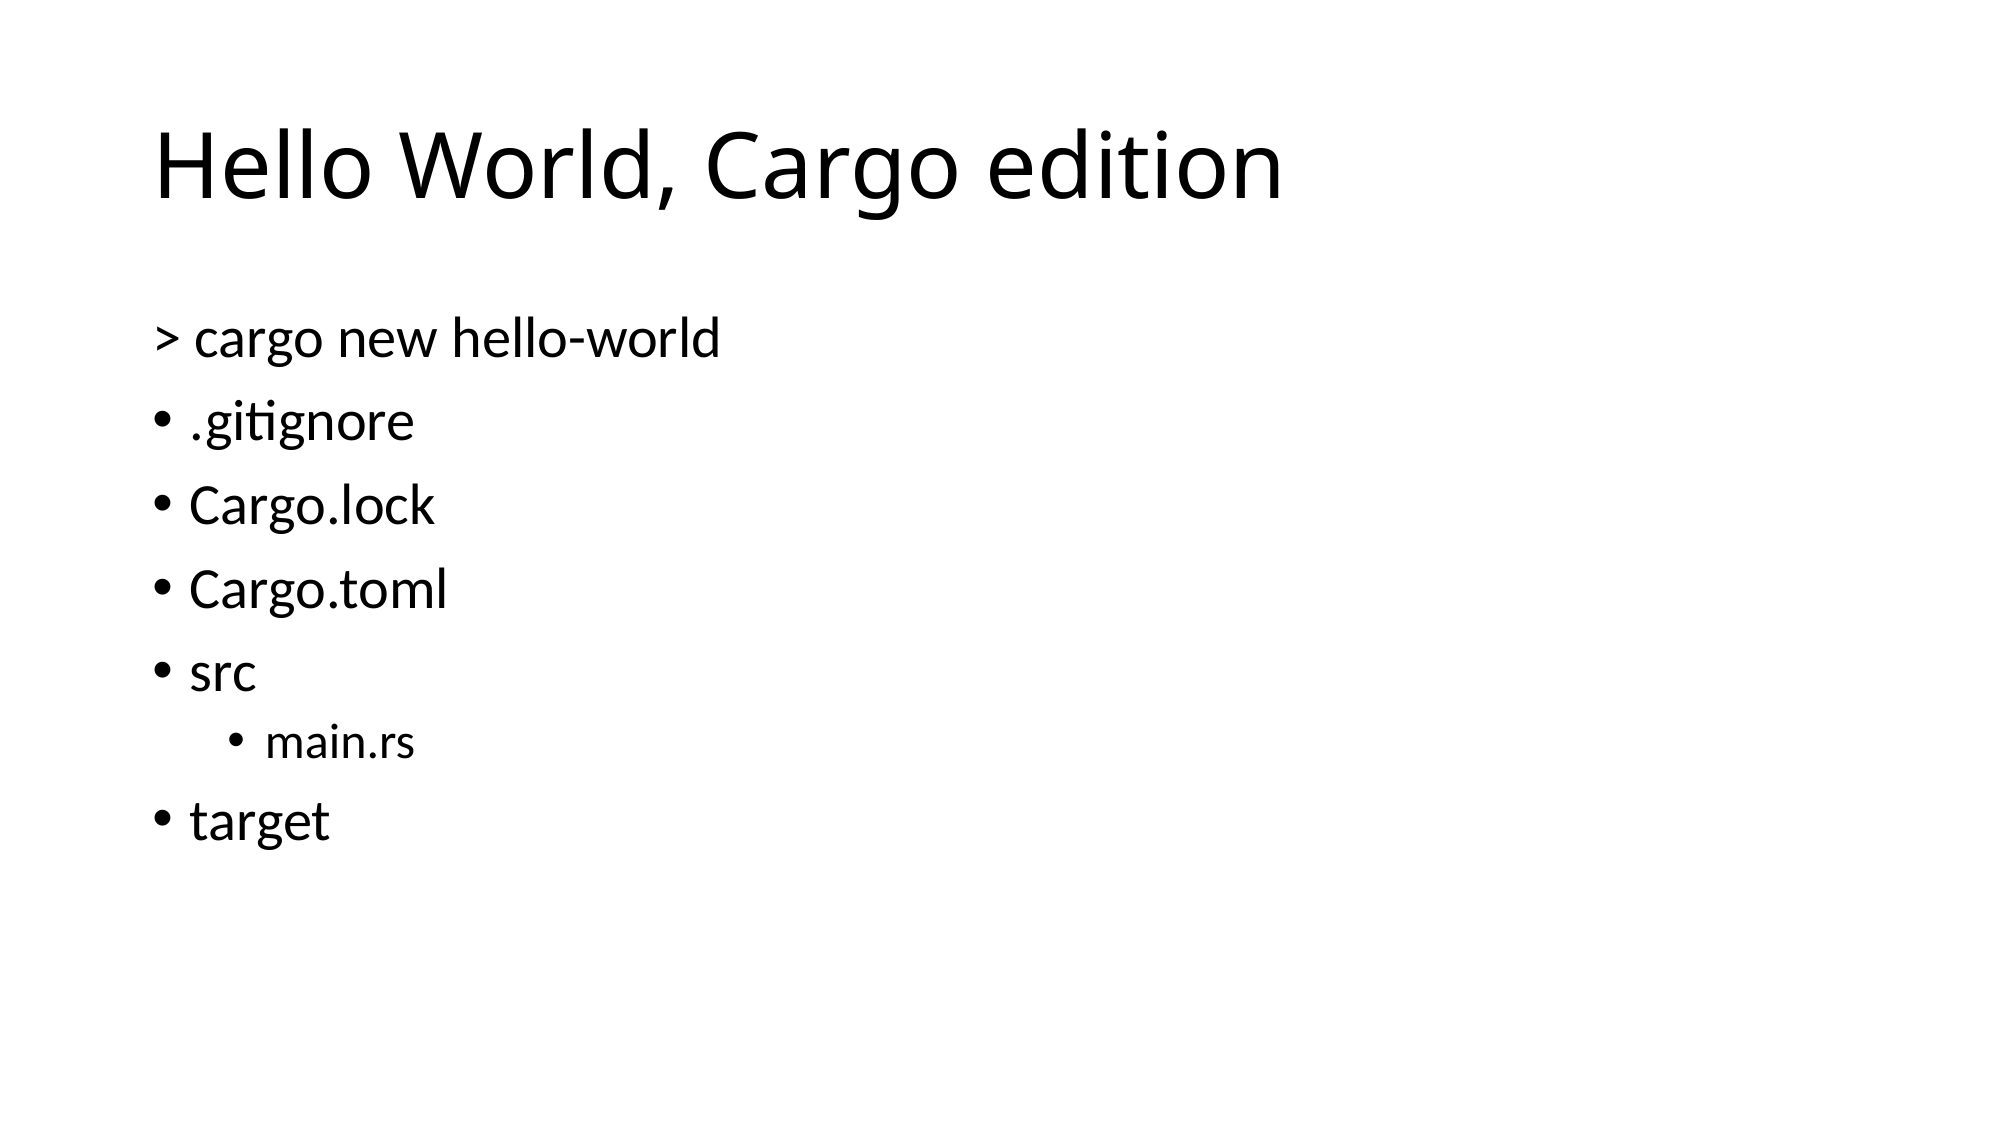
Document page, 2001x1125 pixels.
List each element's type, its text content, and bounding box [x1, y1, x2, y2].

list > cargo new hello-world .gitignore Cargo.lock Cargo.toml src main.rs target [137, 299, 988, 1014]
title Hello World, Cargo edition [137, 59, 1863, 278]
